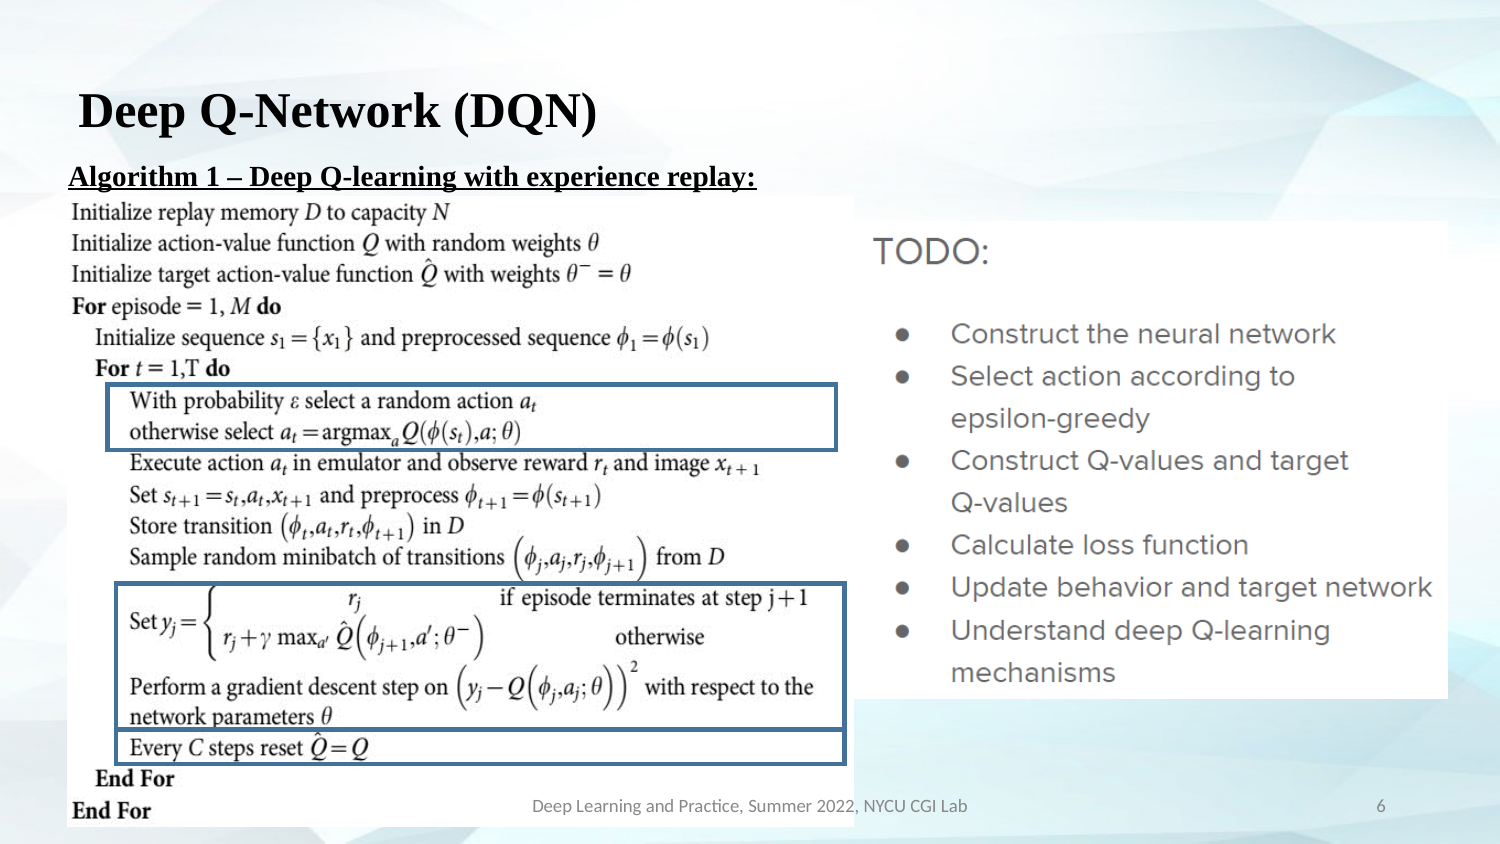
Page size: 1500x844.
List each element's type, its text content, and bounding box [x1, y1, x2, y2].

picture [0, 0, 1500, 844]
slide_number ‹#› [1059, 782, 1397, 827]
text_box Algorithm 1 – Deep Q-learning with experience replay: [56, 151, 1351, 198]
footer Deep Learning and Practice, Summer 2022, NYCU CGI Lab [857, 782, 1004, 827]
title Deep Q-Network (DQN) [67, 56, 1361, 167]
